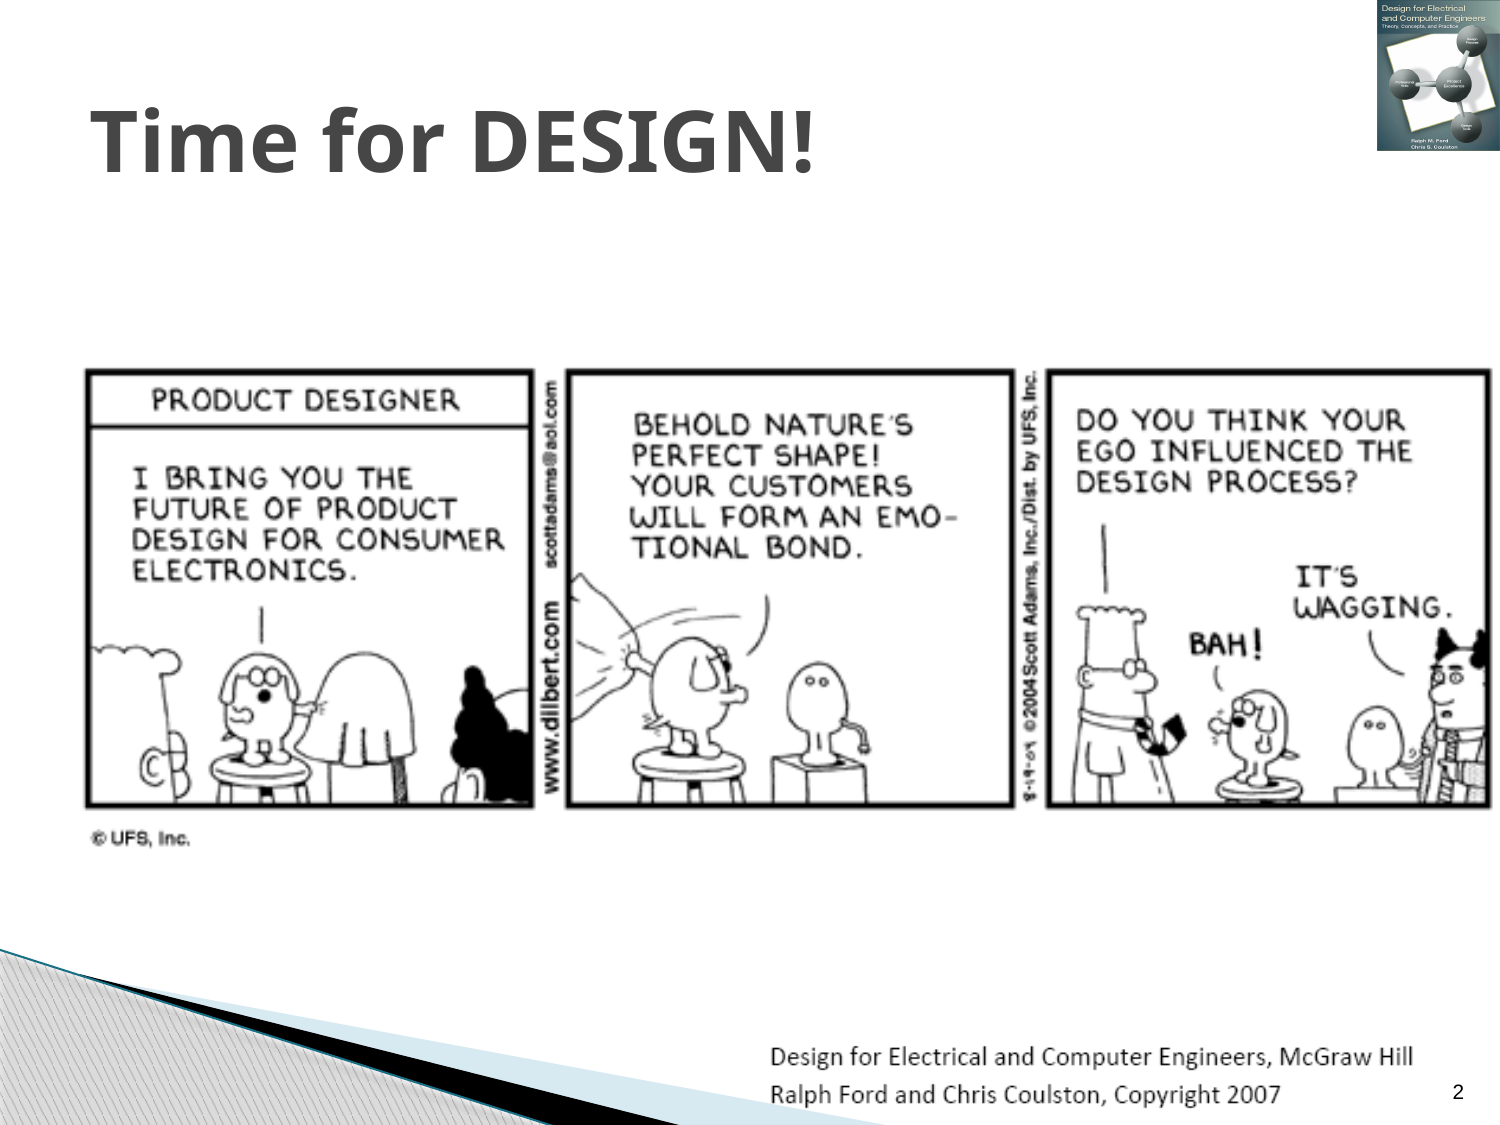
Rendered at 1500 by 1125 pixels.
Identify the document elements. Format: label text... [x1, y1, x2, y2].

picture [78, 362, 1500, 861]
picture [1377, 0, 1500, 151]
picture [762, 1037, 1427, 1124]
slide_number 2 [1418, 1051, 1479, 1112]
title Time for DESIGN! [75, 45, 1425, 233]
